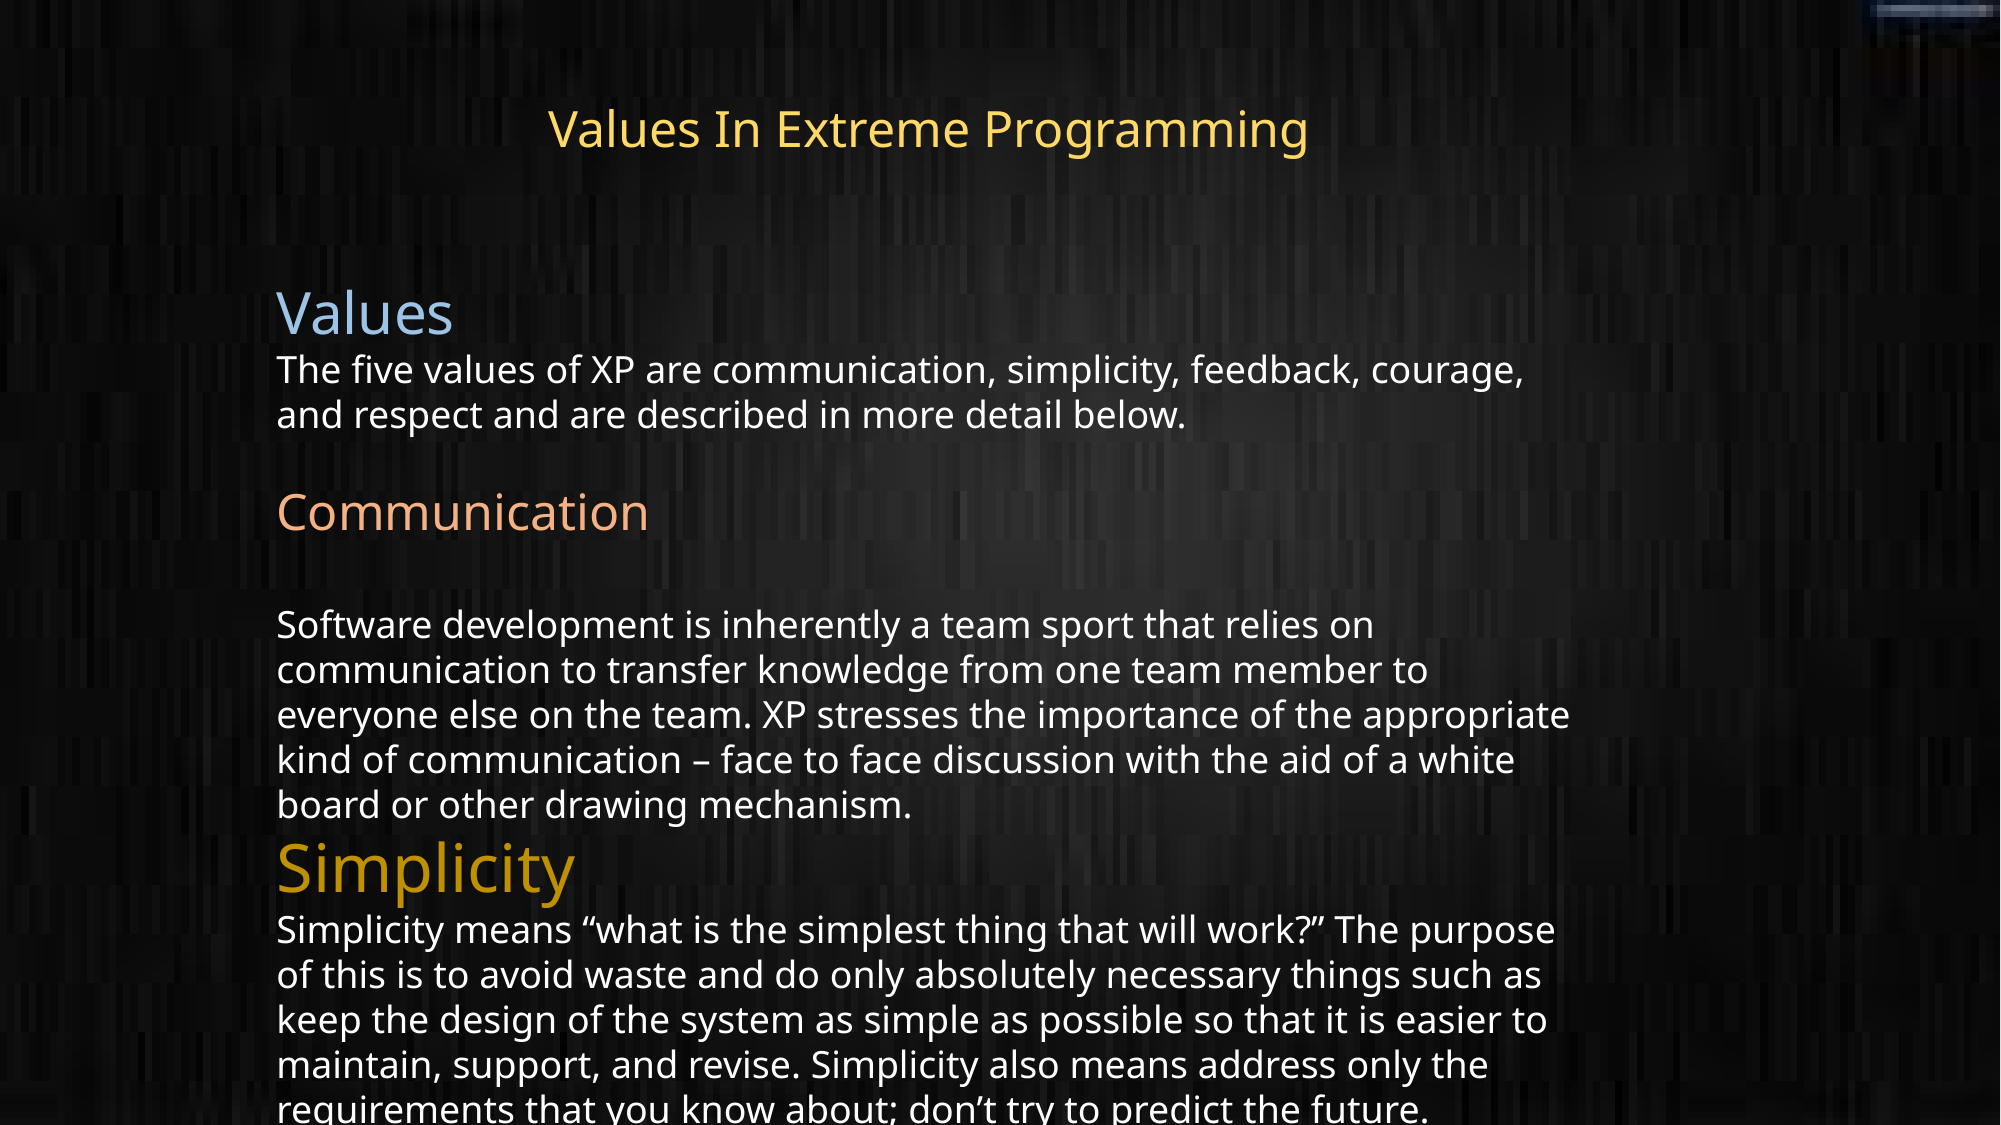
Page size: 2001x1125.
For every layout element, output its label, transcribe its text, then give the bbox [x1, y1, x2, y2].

text_box Values In Extreme Programming [261, 89, 1617, 165]
text_box Values The five values of XP are communication, simplicity, feedback, courage, and respect and are described in more detail below. Communication Software development is inherently a team sport that relies on communication to transfer knowledge from one team member to everyone else on the team. XP stresses the importance of the appropriate kind of communication – face to face discussion with the aid of a white board or other drawing mechanism. Simplicity Simplicity means “what is the simplest thing that will work?” The purpose of this is to avoid waste and do only absolutely necessary things such as keep the design of the system as simple as possible so that it is easier to maintain, support, and revise. Simplicity also means address only the requirements that you know about; don’t try to predict the future. [261, 268, 1605, 1125]
